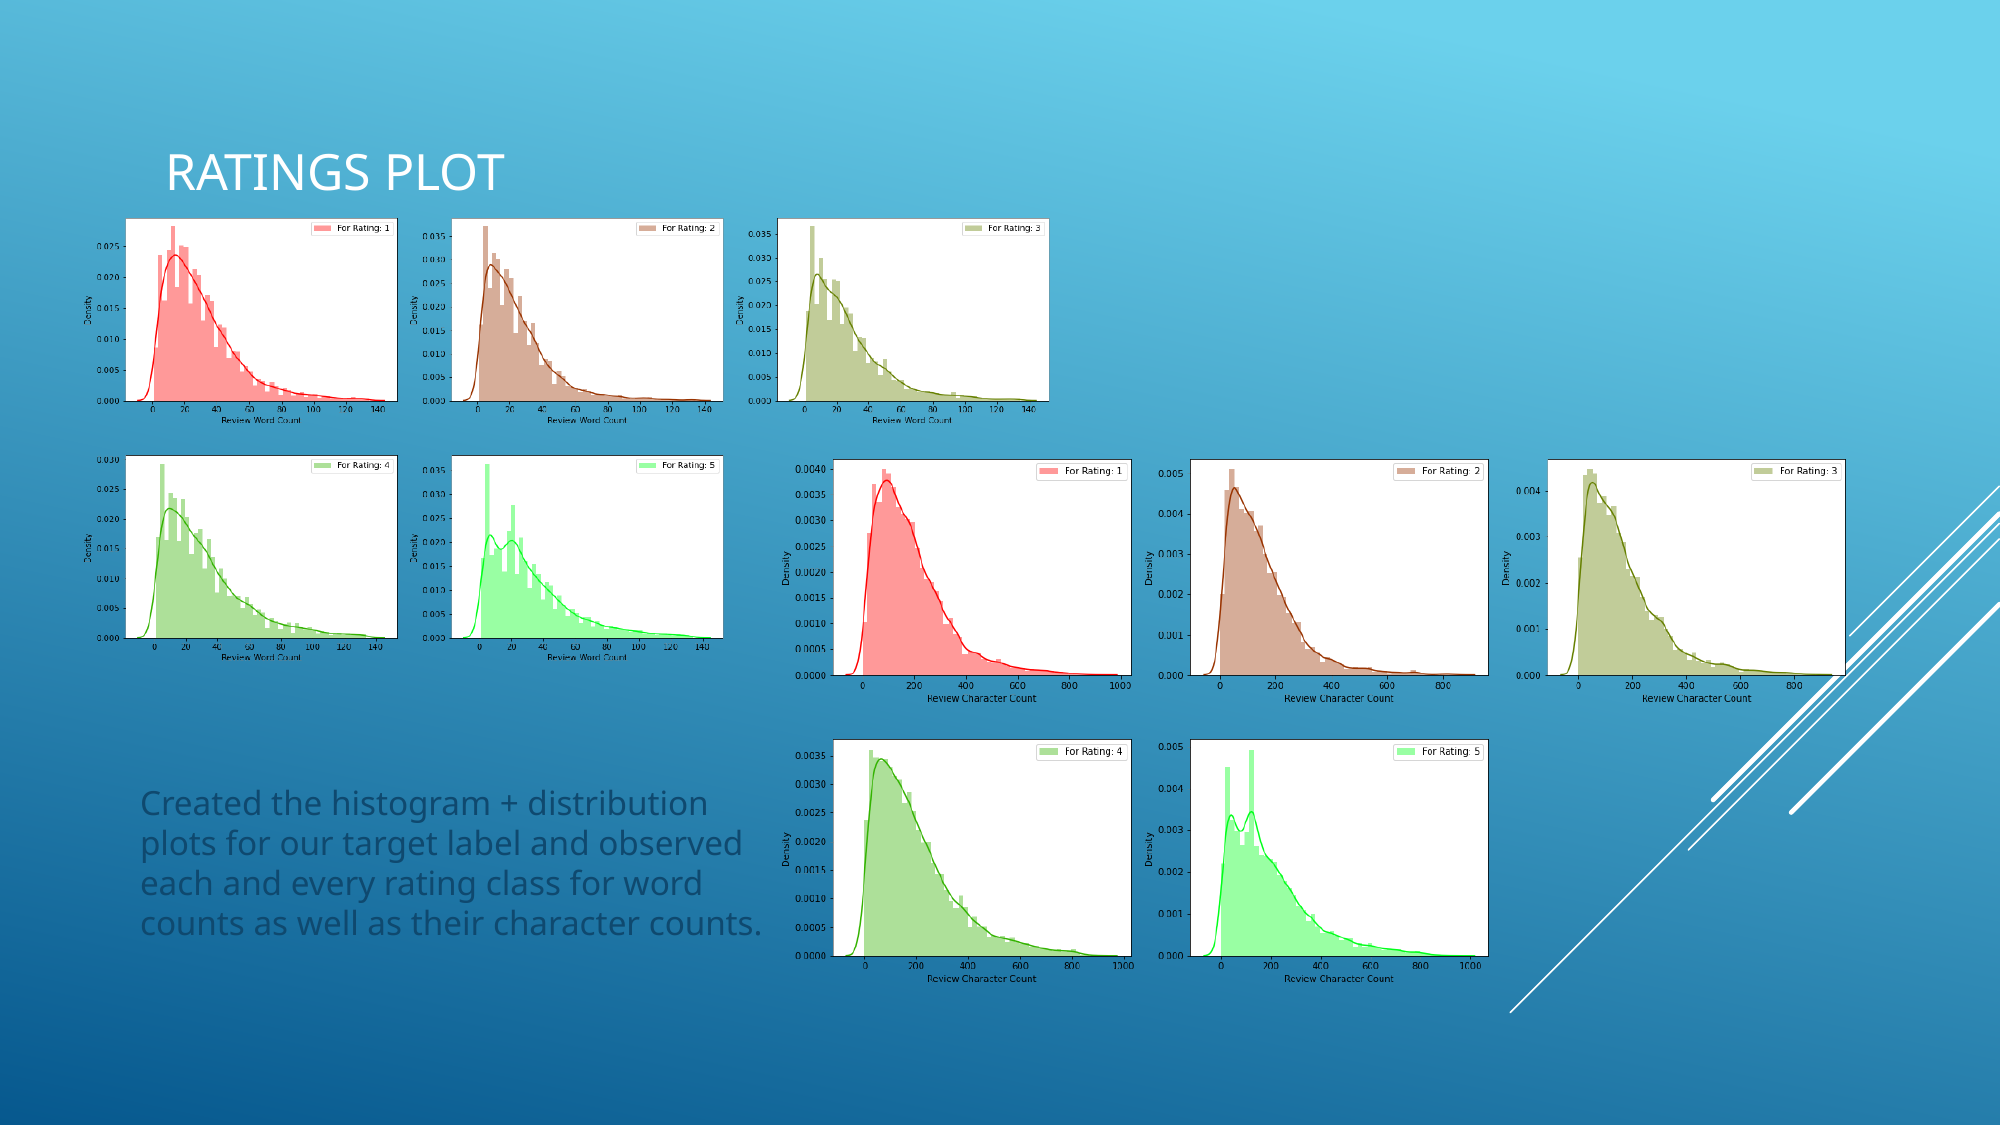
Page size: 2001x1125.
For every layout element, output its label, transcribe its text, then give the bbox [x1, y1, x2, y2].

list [78, 212, 1054, 668]
list Created the histogram + distribution plots for our target label and observed each and every rating class for word counts as well as their character counts. [125, 774, 800, 1096]
picture [775, 451, 1851, 990]
title RATINGS PLOT [150, 124, 825, 209]
